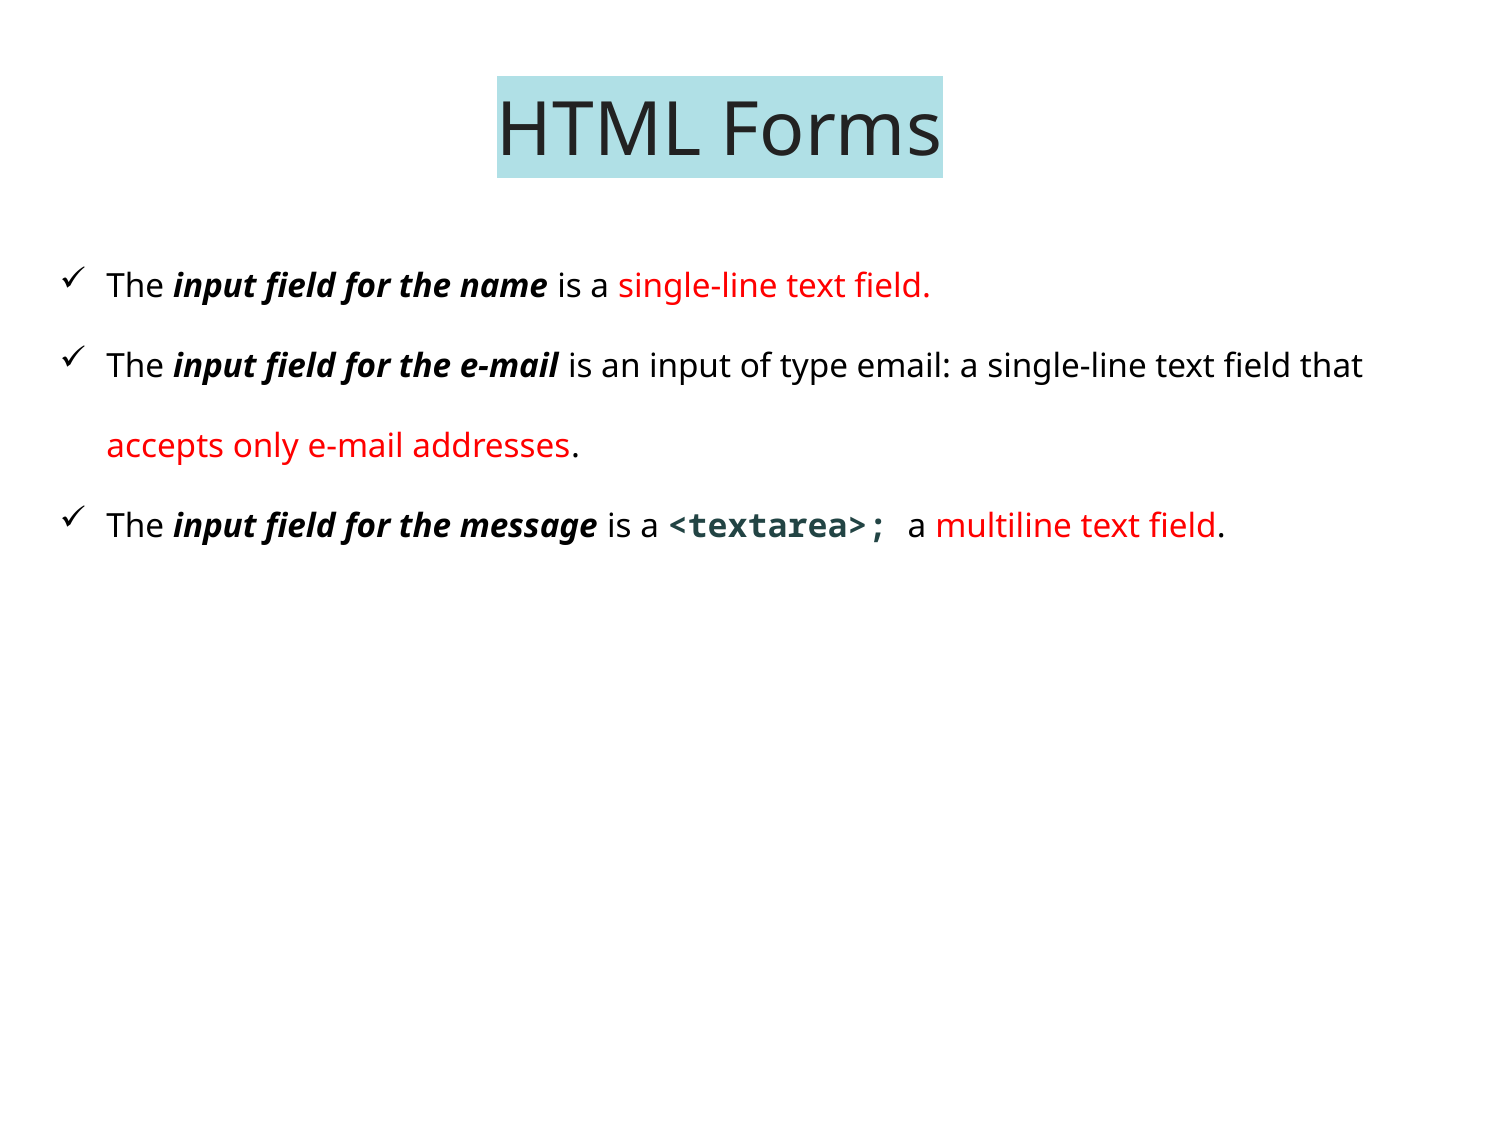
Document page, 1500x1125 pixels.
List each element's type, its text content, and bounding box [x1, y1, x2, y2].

title HTML Forms [44, 52, 1395, 172]
list The input field for the name is a single-line text field. The input field for the e-mail is an input of type email: a single-line text field that accepts only e-mail addresses. The input field for the message is a <textarea>; a multiline text field. [44, 209, 1488, 1075]
